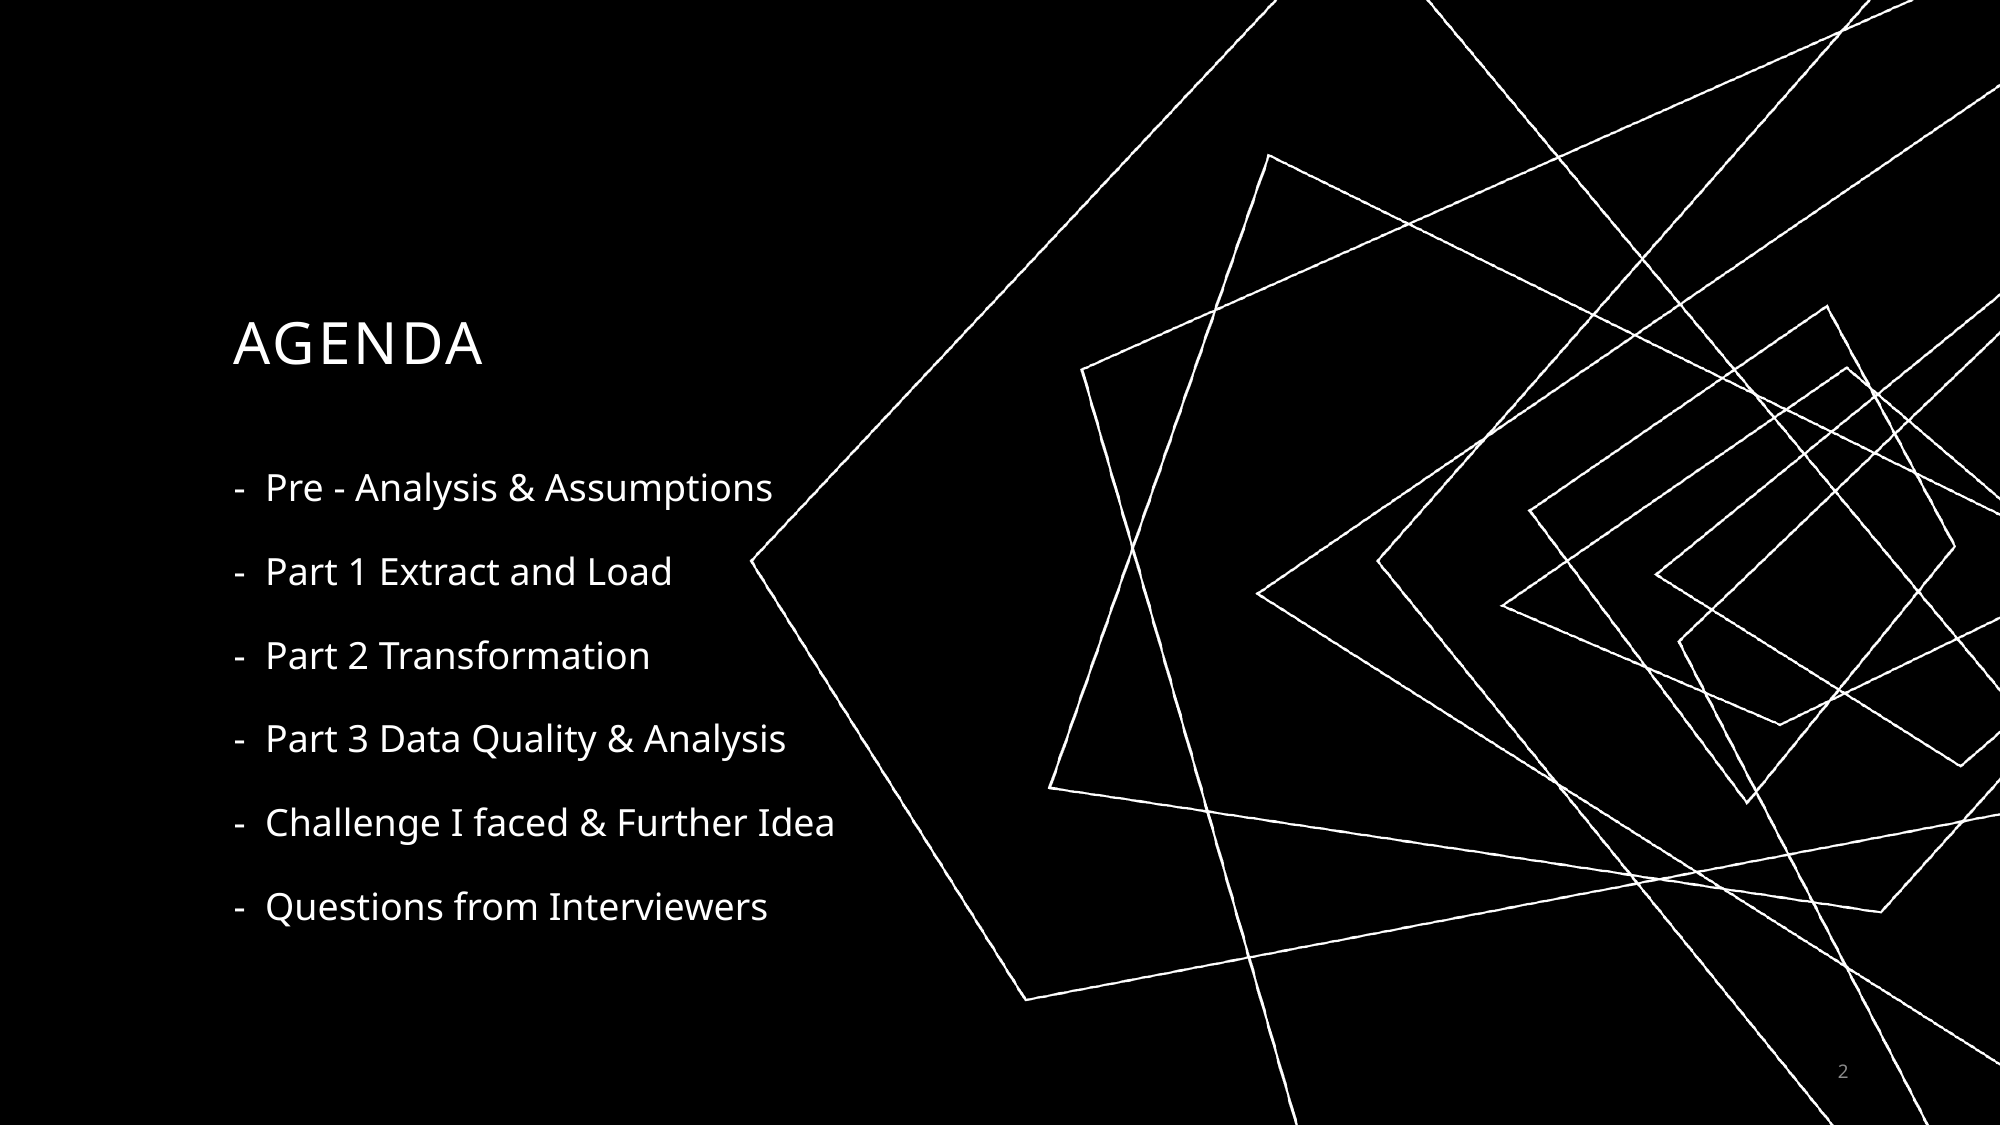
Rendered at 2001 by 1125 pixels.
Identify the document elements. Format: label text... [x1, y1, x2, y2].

picture [693, 0, 2000, 1125]
list - Pre - Analysis & Assumptions - Part 1 Extract and Load - Part 2 Transformation - Part 3 Data Quality & Analysis - Challenge I faced & Further Idea - Questions from Interviewers [218, 438, 1000, 975]
slide_number 2 [1701, 1042, 1864, 1103]
title AGENDA [218, 167, 694, 385]
